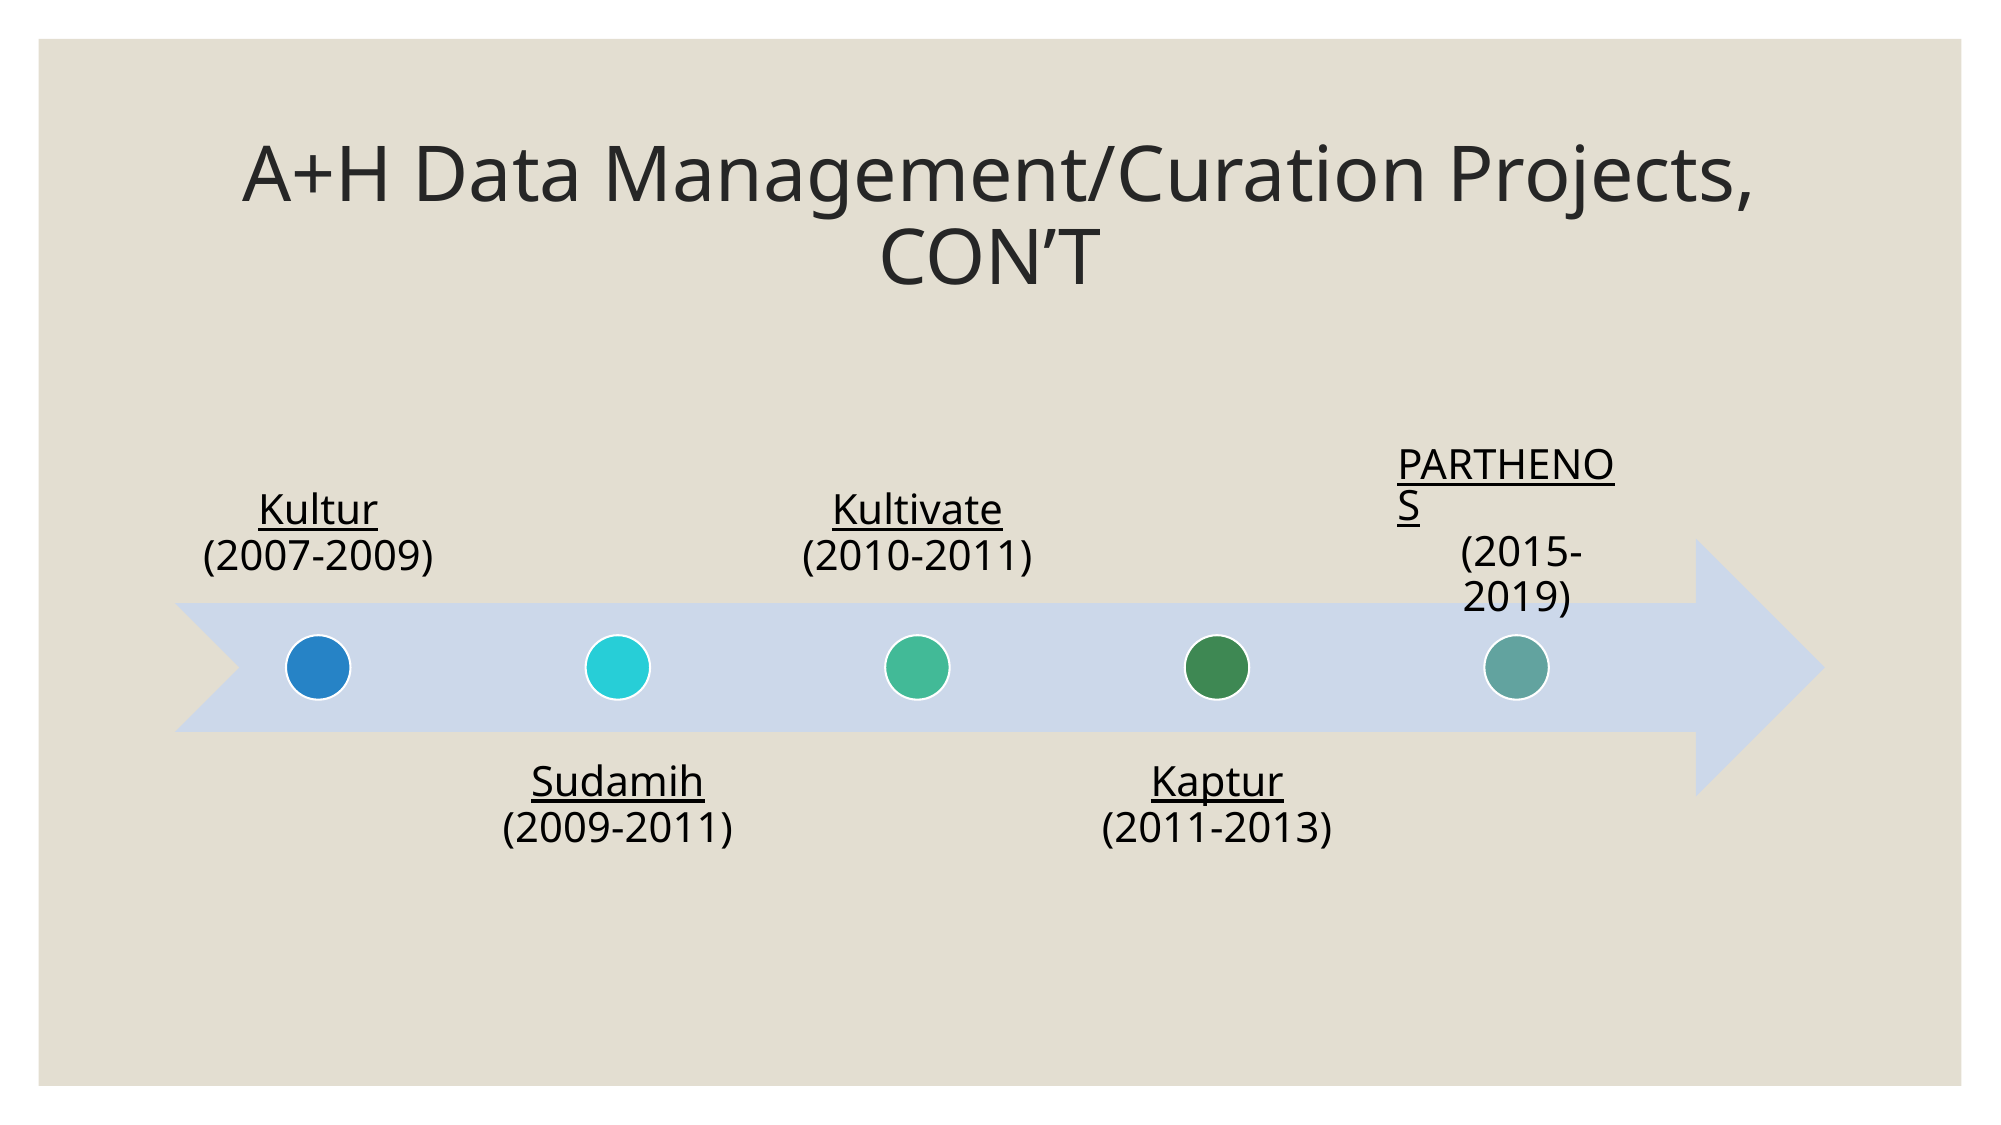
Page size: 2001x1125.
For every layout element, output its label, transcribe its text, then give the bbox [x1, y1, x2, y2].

title A+H Data Management/Curation Projects, CON’T [174, 105, 1825, 331]
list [174, 344, 1825, 990]
